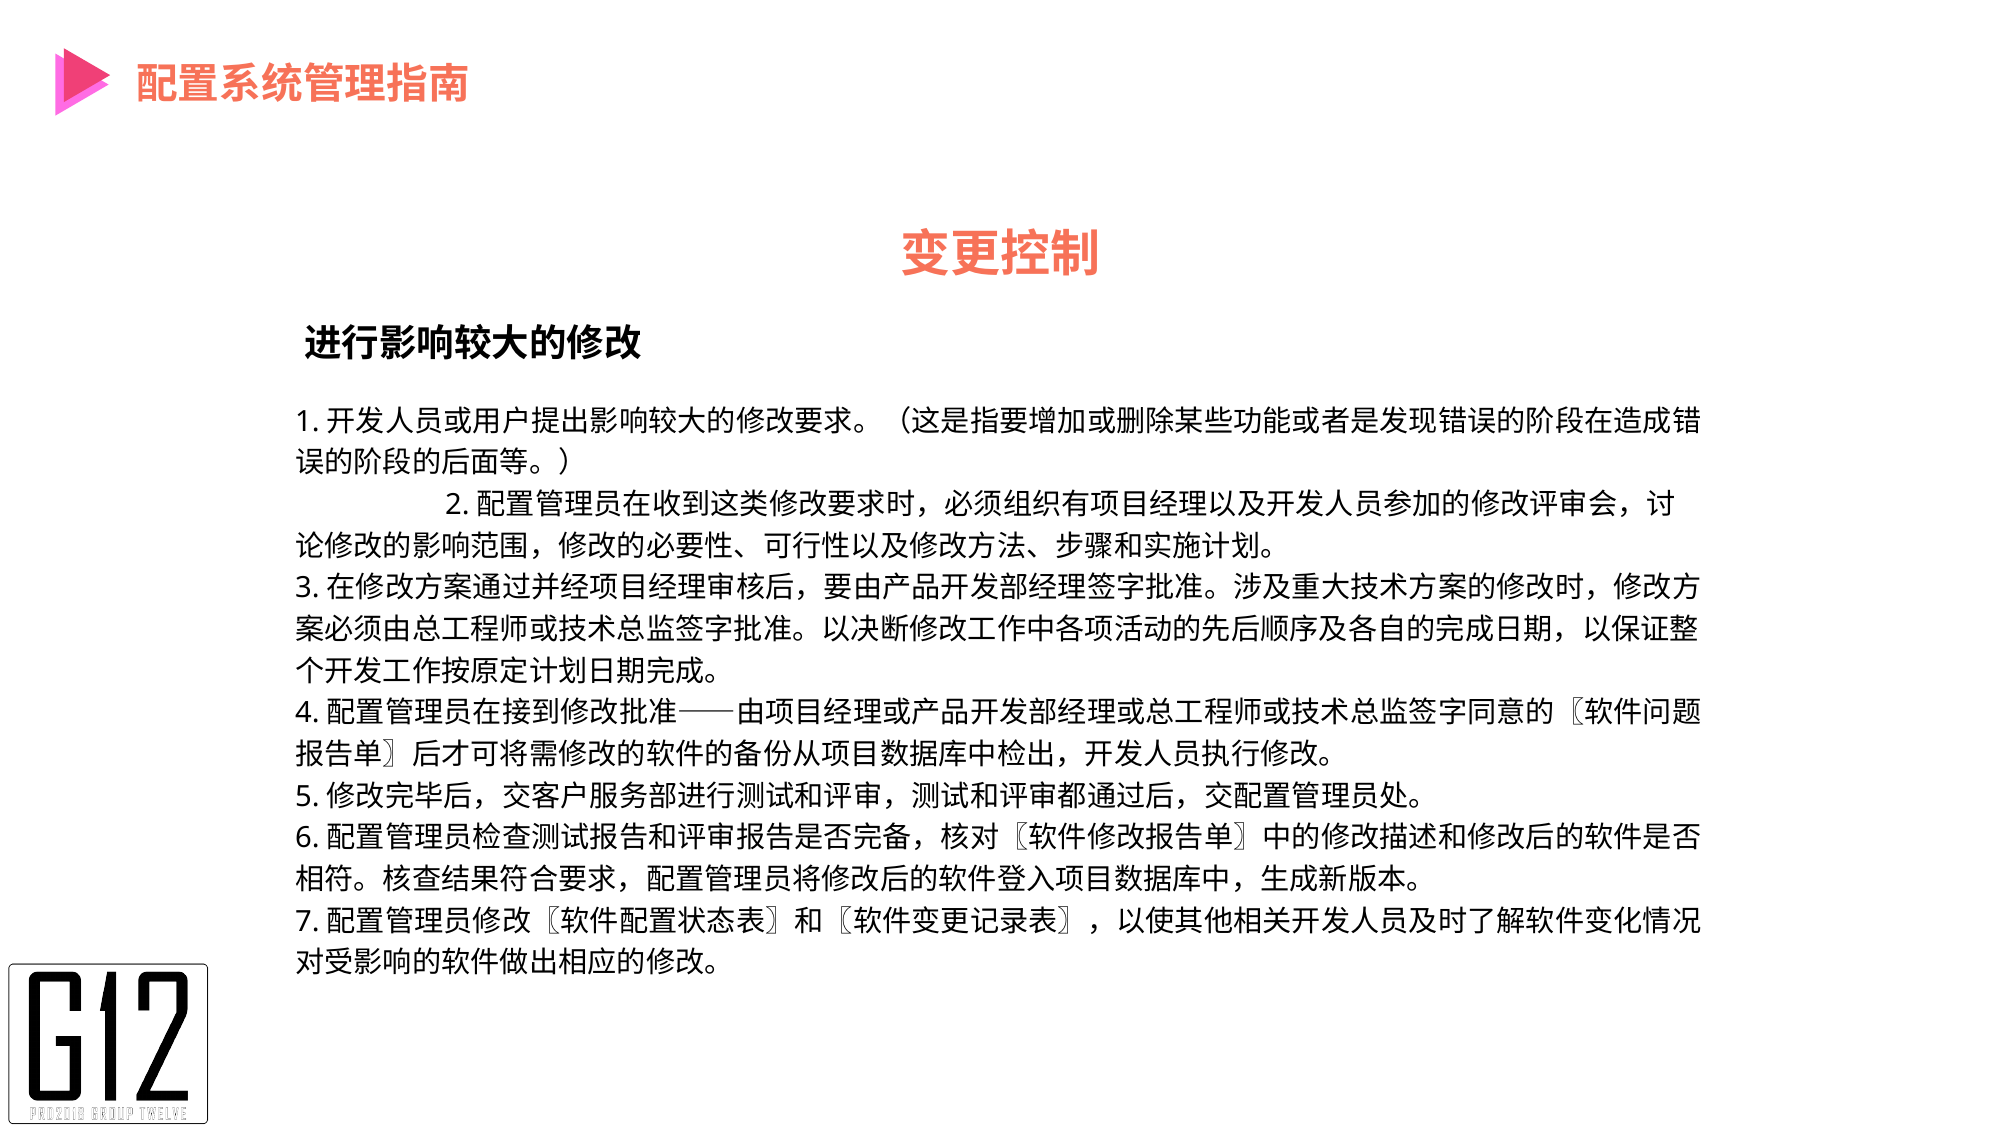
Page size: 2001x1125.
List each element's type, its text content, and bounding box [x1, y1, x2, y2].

text_box 进行影响较大的修改 [167, 318, 779, 364]
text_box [55, 48, 111, 116]
text_box 变更控制 [709, 214, 1291, 290]
text_box 1.开发人员或用户提出影响较大的修改要求。（这是指要增加或删除某些功能或者是发现错误的阶段在造成错误的阶段的后面等。） 2.配置管理员在收到这类修改要求时，必须组织有项目经理以及开发人员参加的修改评审会，讨论修改的影响范围，修改的必要性、可行性以及修改方法、步骤和实施计划。 3.在修改方案通过并经项目经理审核后，要由产品开发部经理签字批准。涉及重大技术方案的修改时，修改方案必须由总工程师或技术总监签字批准。以决断修改工作中各项活动的先后顺序及各自的完成日期，以保证整个开发工作按原定计划日期完成。 4.配置管理员在接到修改批准——由项目经理或产品开发部经理或总工程师或技术总监签字同意的〖软件问题报告单〗后才可将需修改的软件的备份从项目数据库中检出，开发人员执行修改。 5.修改完毕后，交客户服务部进行测试和评审，测试和评审都通过后，交配置管理员处。 6.配置管理员检查测试报告和评审报告是否完备，核对〖软件修改报告单〗中的修改描述和修改后的软件是否相符。核查结果符合要求，配置管理员将修改后的软件登入项目数据库中，生成新版本。 7.配置管理员修改〖软件配置状态表〗和〖软件变更记录表〗，以使其他相关开发人员及时了解软件变化情况对受影响的软件做出相应的修改。 [295, 394, 1705, 1014]
picture [3, 942, 214, 1125]
text_box 配置系统管理指南 [121, 48, 520, 114]
